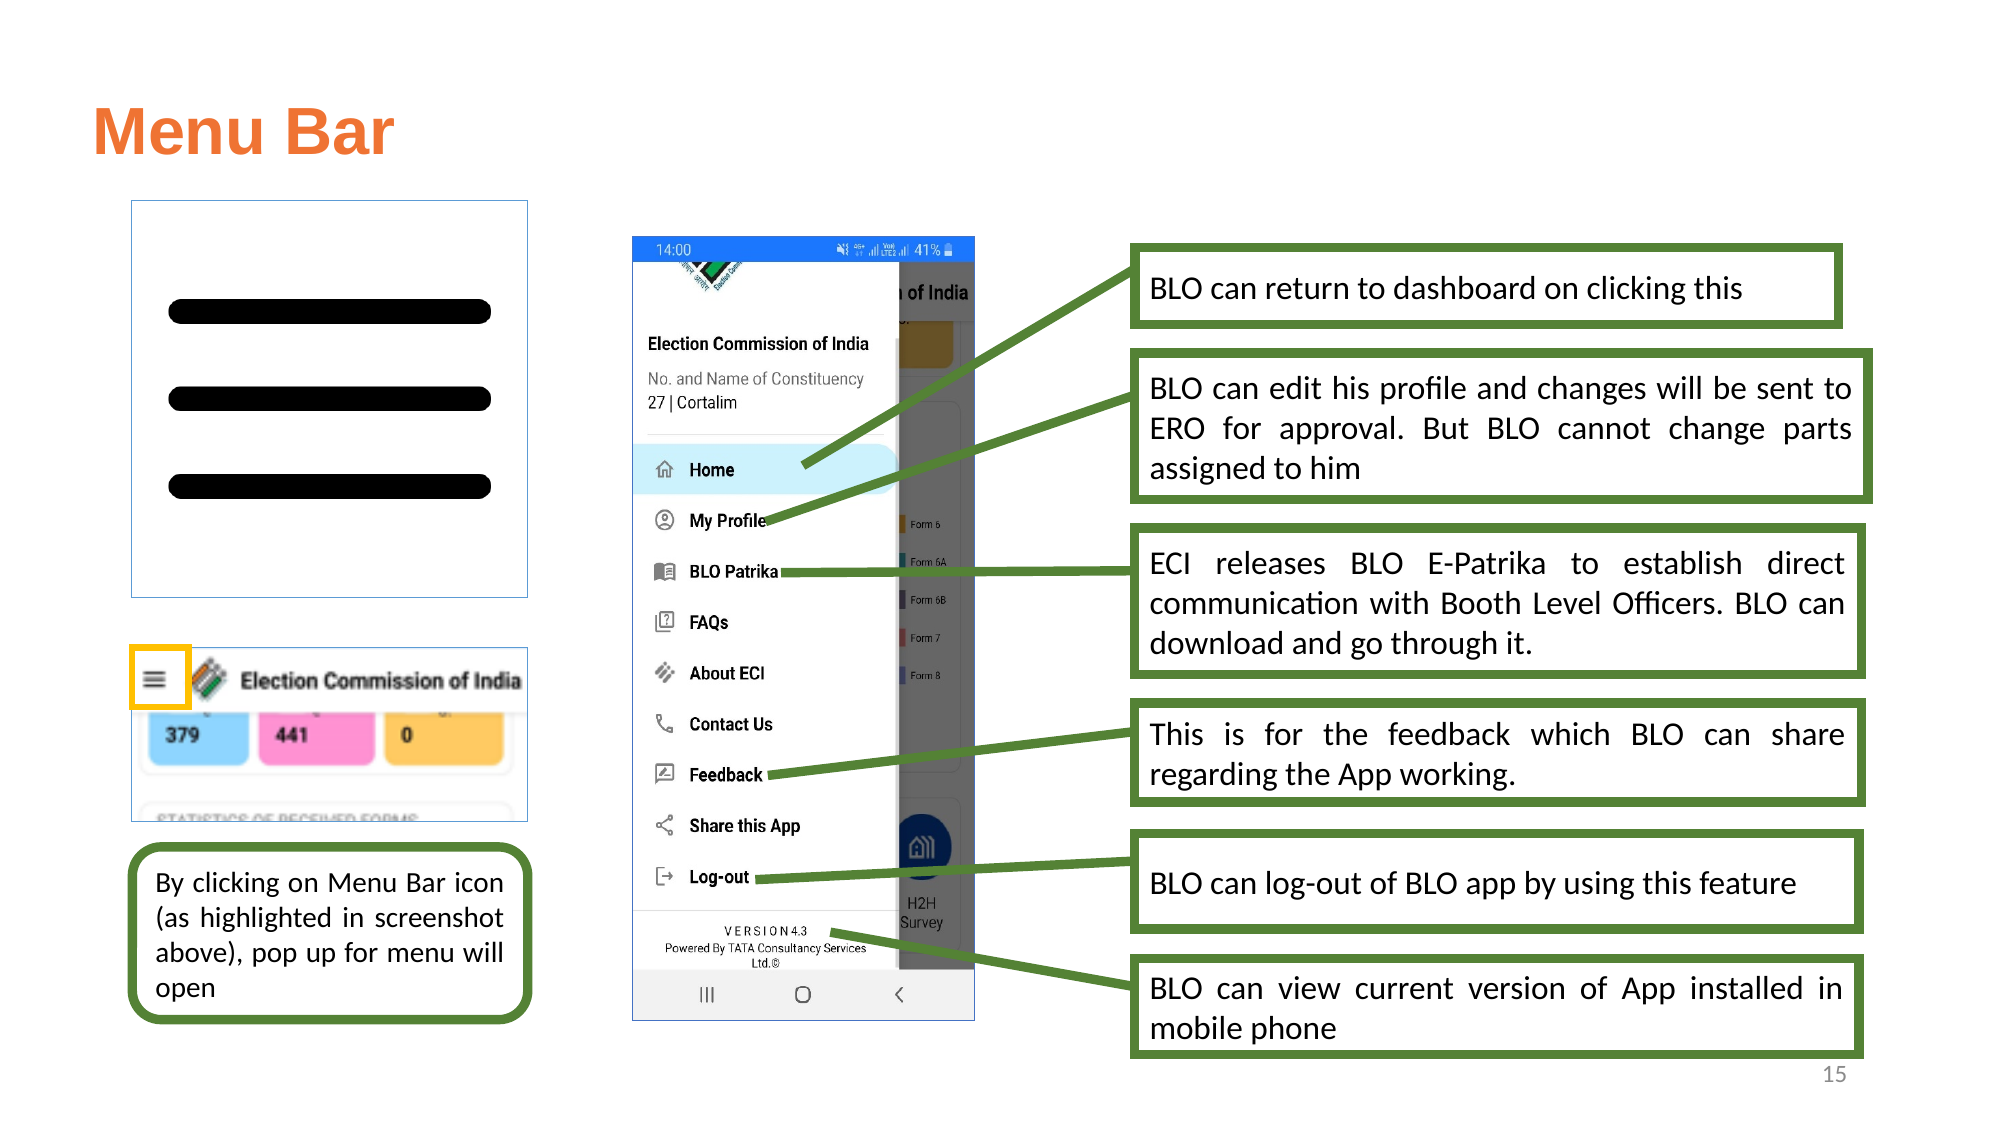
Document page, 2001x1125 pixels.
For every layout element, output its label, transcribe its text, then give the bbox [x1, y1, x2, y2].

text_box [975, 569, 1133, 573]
slide_number 15 [1412, 1042, 1863, 1103]
picture [131, 647, 528, 822]
text_box Menu Bar [92, 85, 975, 200]
text_box BLO can log-out of BLO app by using this feature [1134, 832, 1860, 930]
text_box BLO can log-out of BLO app by using this feature [975, 860, 1133, 870]
text_box By clicking on Menu Bar icon (as highlighted in screenshot above), pop up for menu will open [131, 845, 529, 1021]
picture [632, 236, 975, 1021]
text_box BLO can edit his profile and changes will be sent to ERO for approval. But BLO cannot change parts assigned to him [975, 352, 1869, 501]
text_box BLO can view current version of App installed in mobile phone [975, 957, 1860, 1055]
text_box This is for the feedback which BLO can share regarding the App working. [1134, 702, 1862, 803]
text_box BLO can return to dashboard on clicking this [975, 247, 1840, 365]
text_box ECI releases BLO E-Patrika to establish direct communication with Booth Level Officers. BLO can download and go through it. [1134, 527, 1862, 676]
picture [131, 199, 528, 598]
text_box This is for the feedback which BLO can share regarding the App working. [975, 730, 1133, 752]
